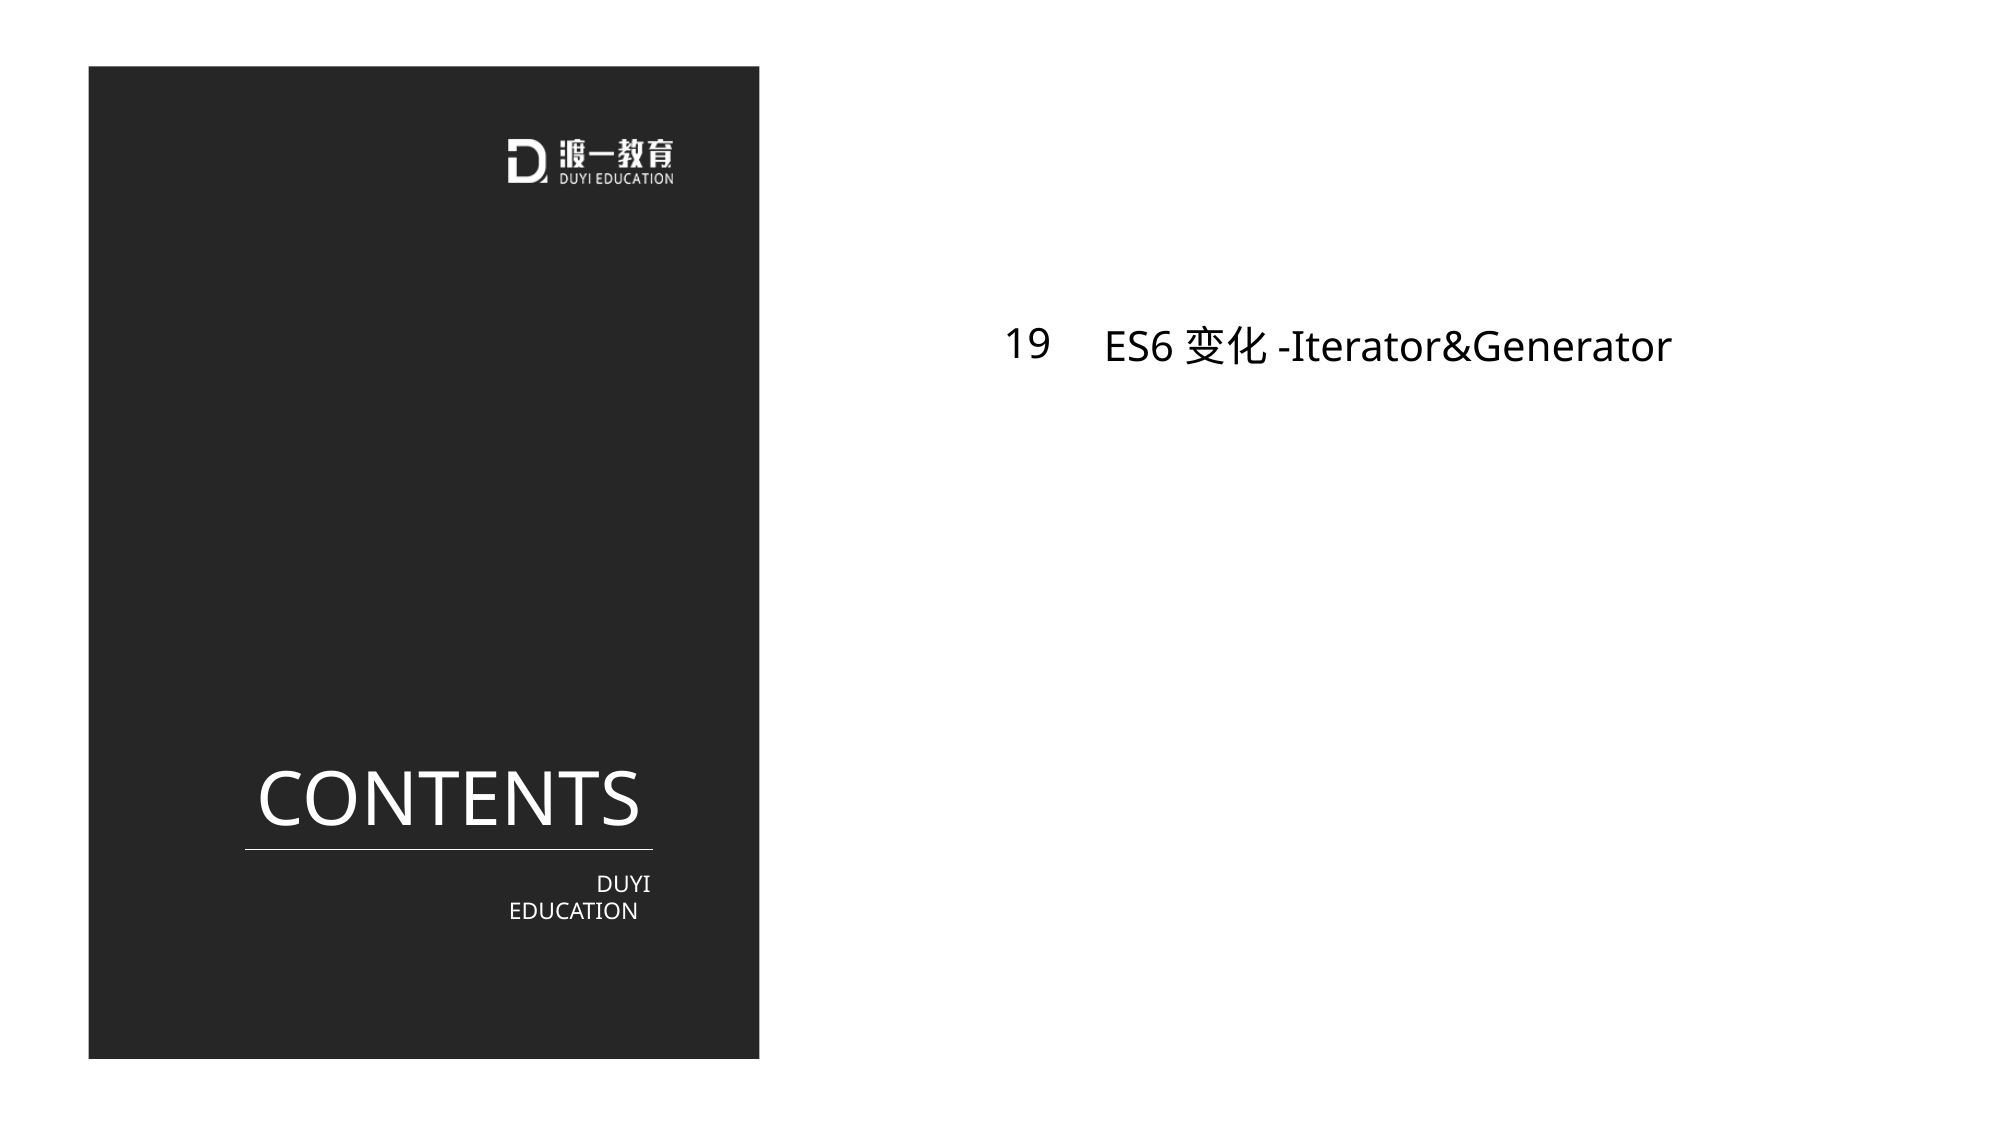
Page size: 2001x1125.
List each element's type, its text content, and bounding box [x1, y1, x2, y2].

picture [481, 116, 699, 206]
subtitle ES6变化-Iterator&Generator [1074, 297, 1729, 393]
title 19 [988, 297, 1074, 393]
